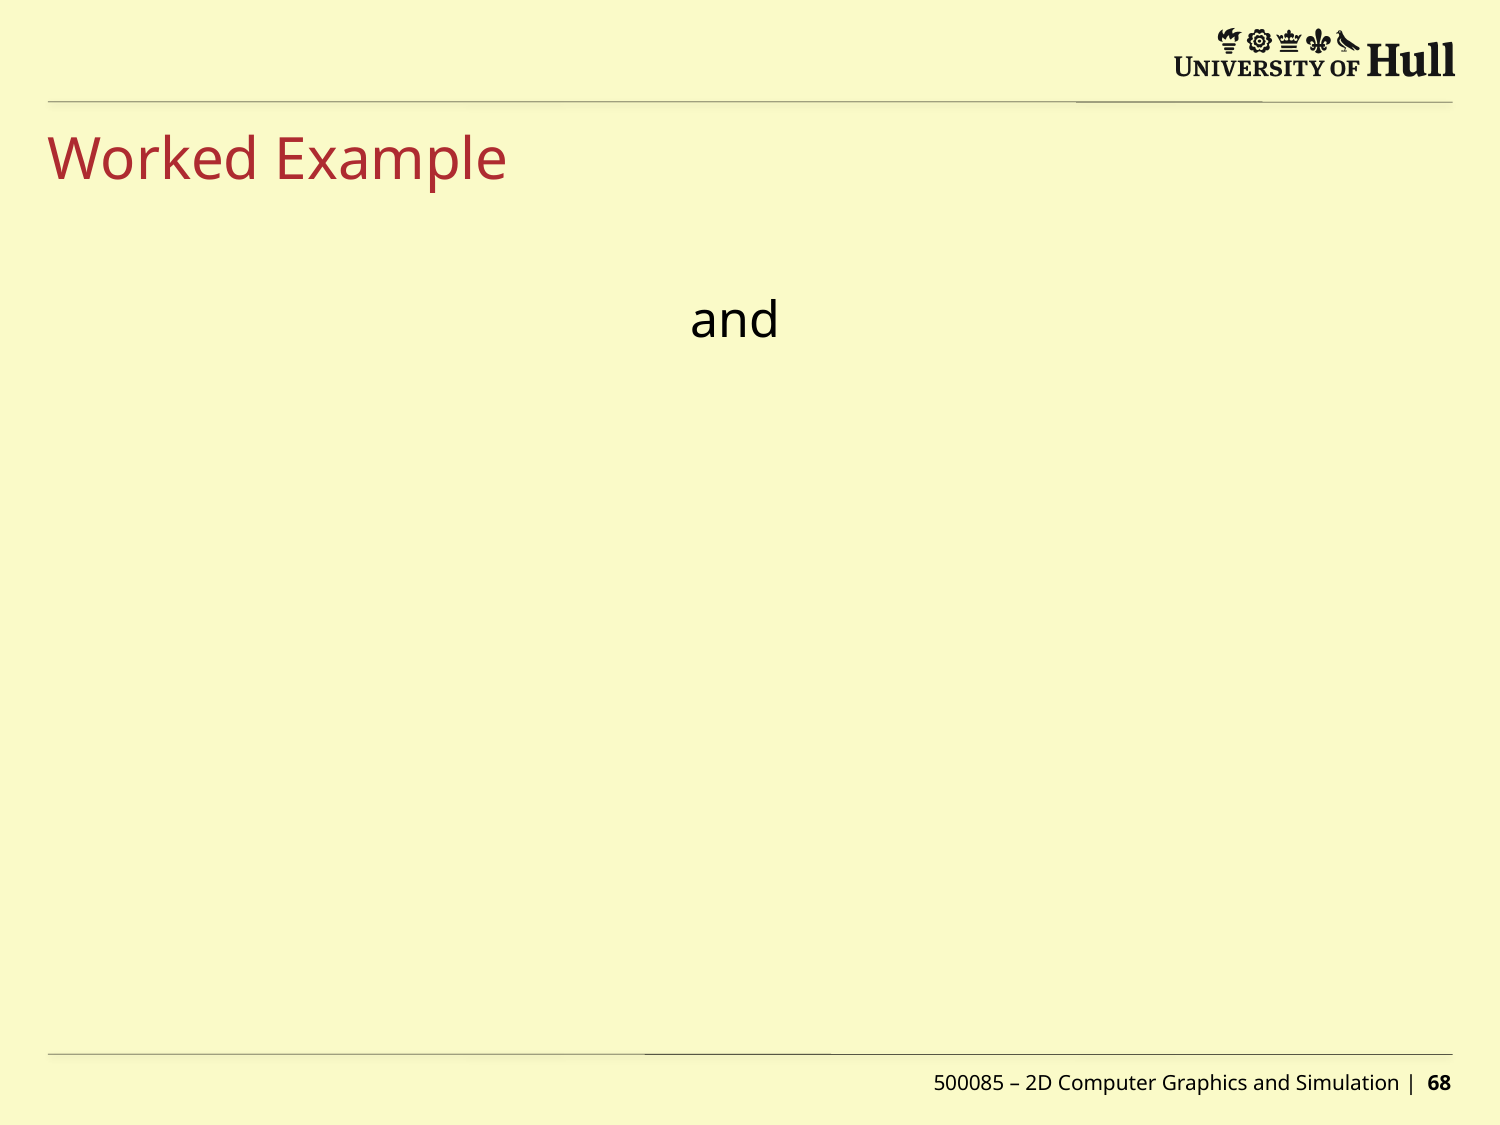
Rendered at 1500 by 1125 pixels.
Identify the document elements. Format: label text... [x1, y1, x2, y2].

title Worked Example [47, 120, 1453, 275]
picture [1154, 8, 1475, 96]
footer 500085 – 2D Computer Graphics and Simulation | 68 [701, 1070, 1452, 1098]
